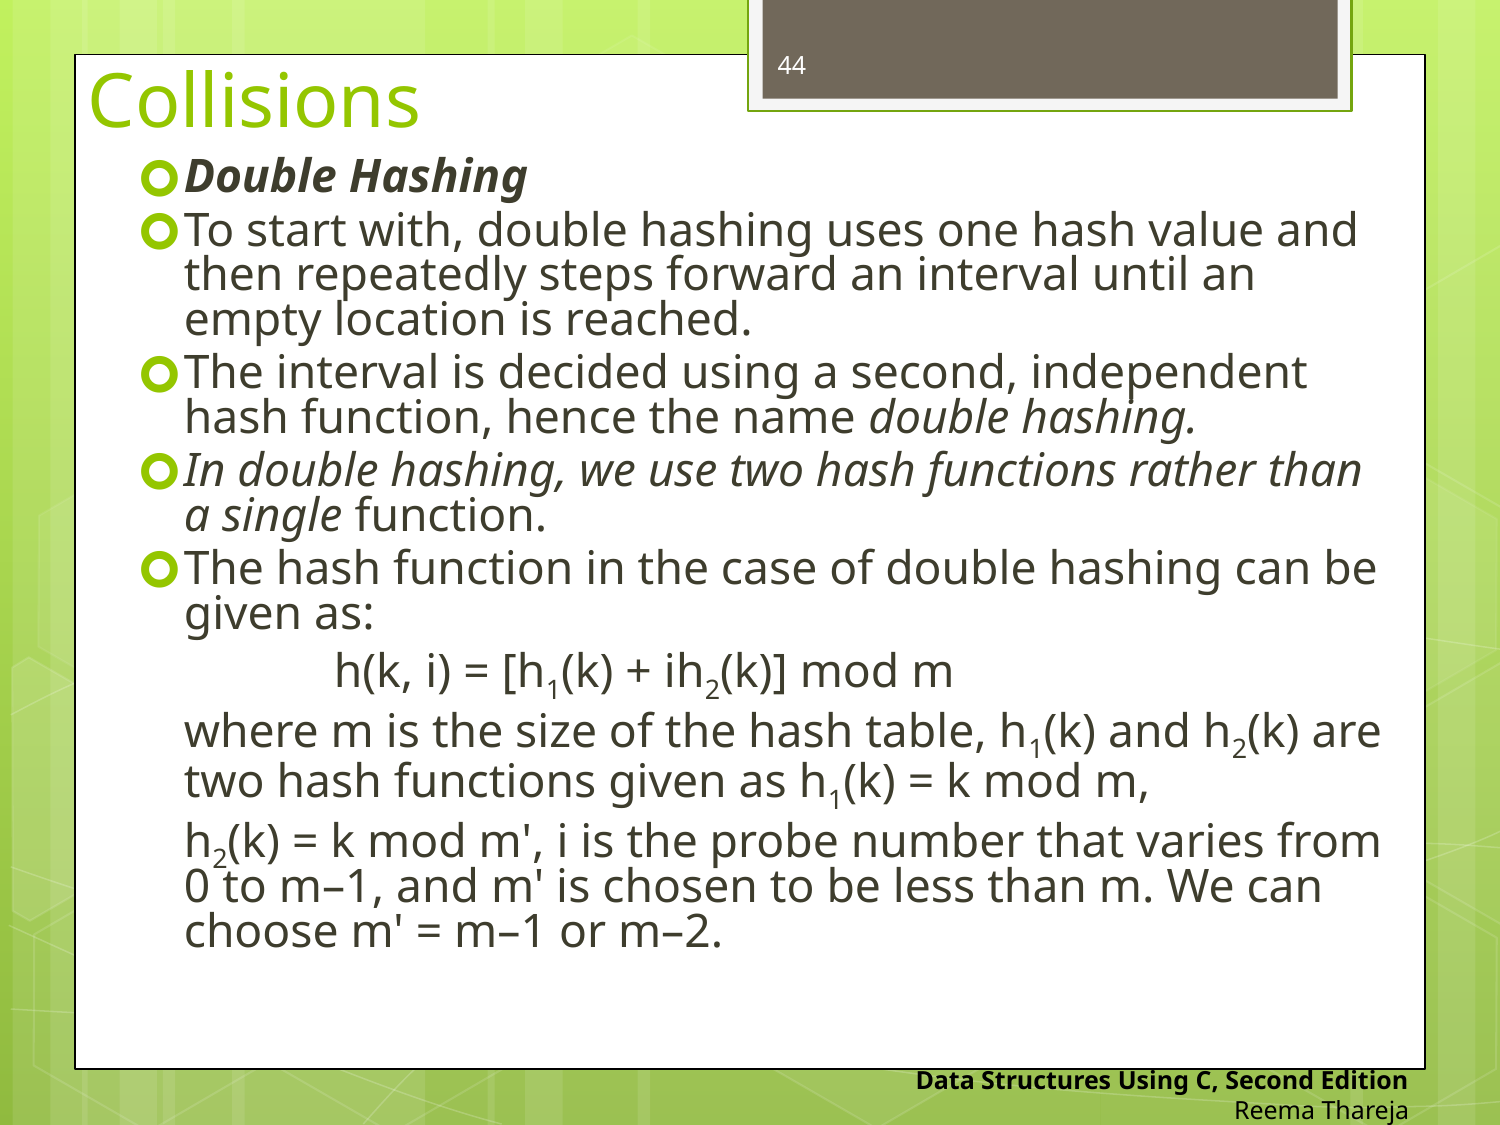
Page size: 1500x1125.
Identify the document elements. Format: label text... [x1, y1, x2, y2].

footer Data Structures Using C, Second Edition Reema Thareja [849, 1065, 1425, 1125]
list Double Hashing To start with, double hashing uses one hash value and then repeatedly steps forward an interval until an empty location is reached. The interval is decided using a second, independent hash function, hence the name double hashing. In double hashing, we use two hash functions rather than a single function. The hash function in the case of double hashing can be given as: h(k, i) = [h1(k) + ih2(k)] mod m where m is the size of the hash table, h1(k) and h2(k) are two hash functions given as h1(k) = k mod m, h2(k) = k mod m', i is the probe number that varies from 0 to m–1, and m' is chosen to be less than m. We can choose m' = m–1 or m–2. [112, 149, 1400, 988]
title Collisions [72, 37, 1225, 150]
slide_number 44 [762, 36, 982, 97]
